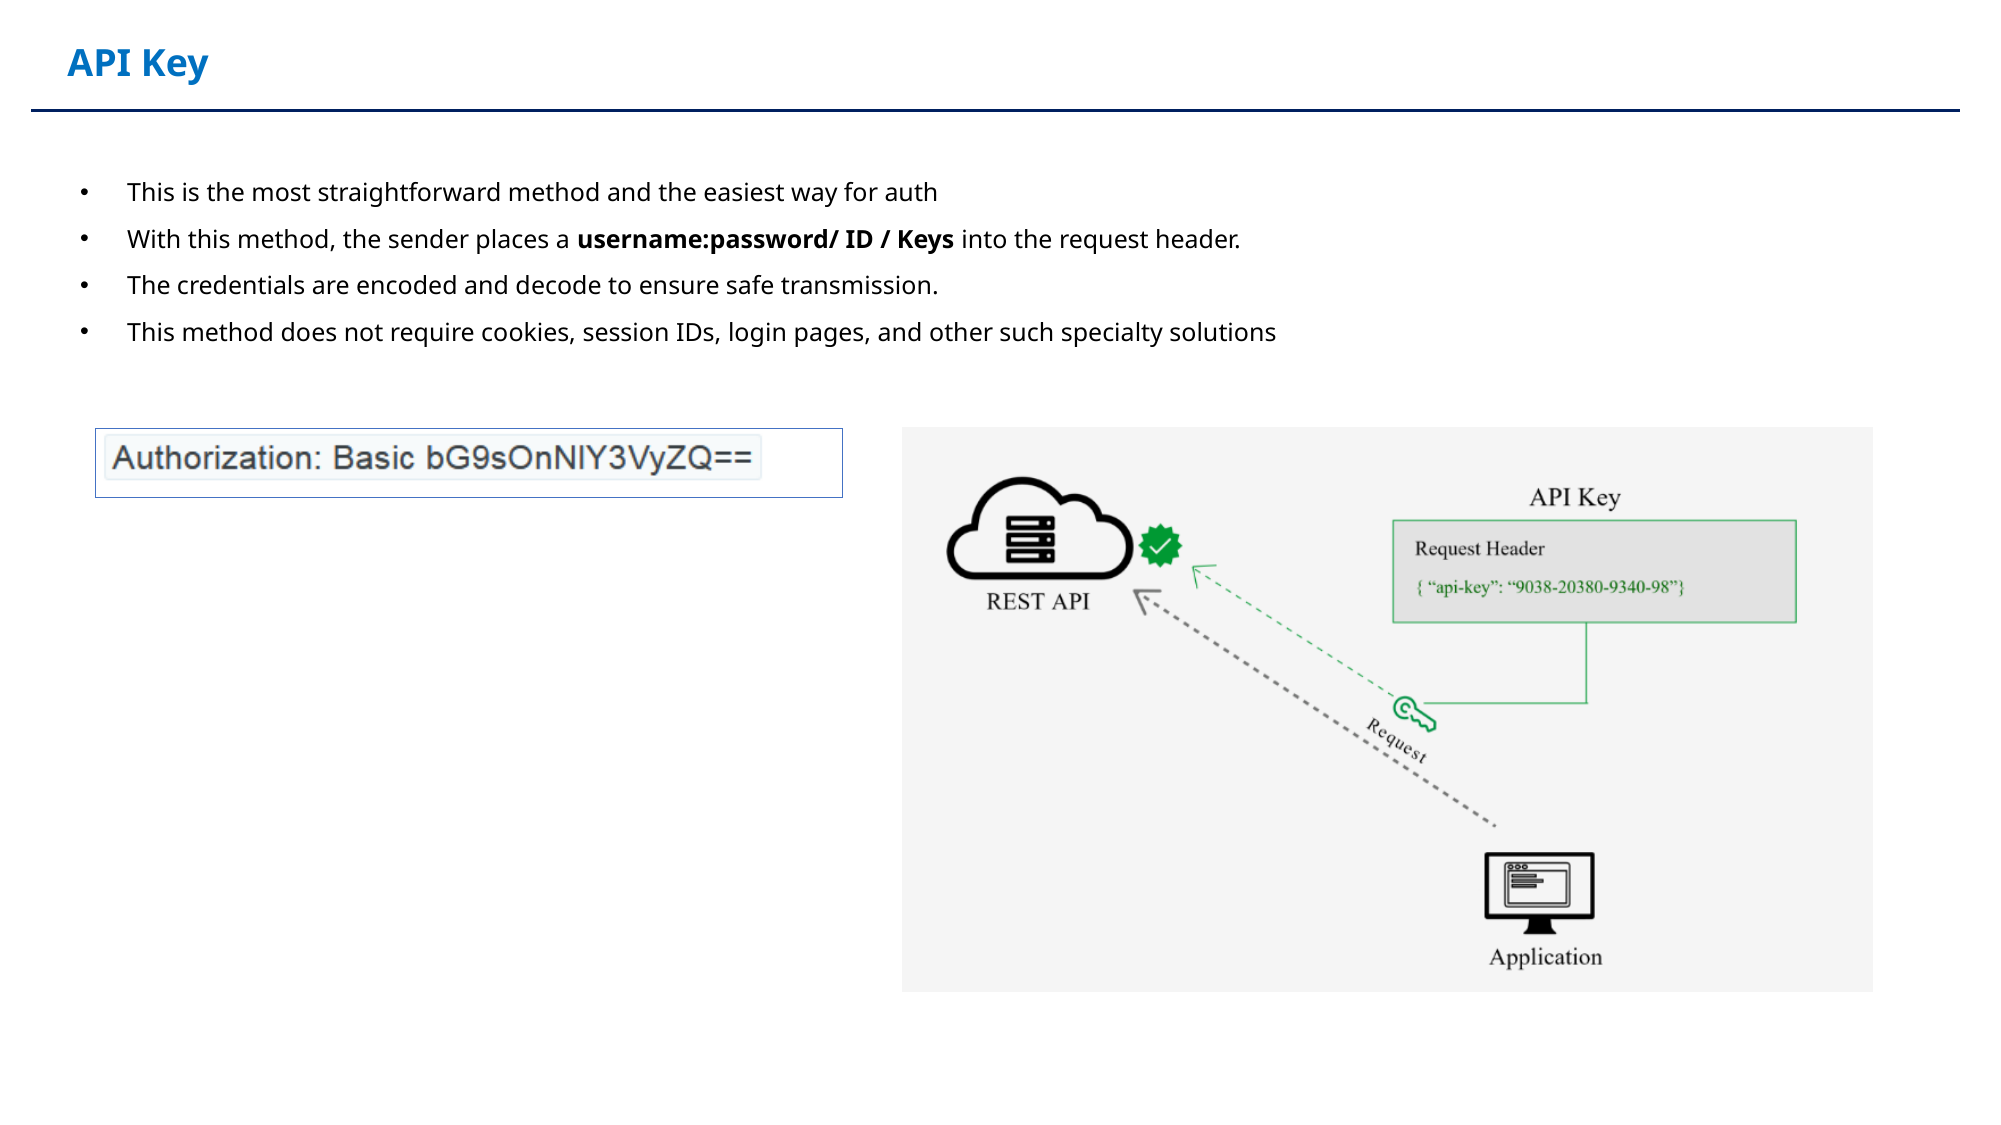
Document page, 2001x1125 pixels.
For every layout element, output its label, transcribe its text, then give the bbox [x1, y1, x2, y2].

text_box API Key [52, 28, 1471, 92]
picture [902, 426, 1873, 992]
text_box This is the most straightforward method and the easiest way for auth With this method, the sender places a username:password/ ID / Keys into the request header. The credentials are encoded and decode to ensure safe transmission. This method does not require cookies, session IDs, login pages, and other such specialty solutions [65, 169, 1854, 354]
picture [95, 428, 843, 498]
